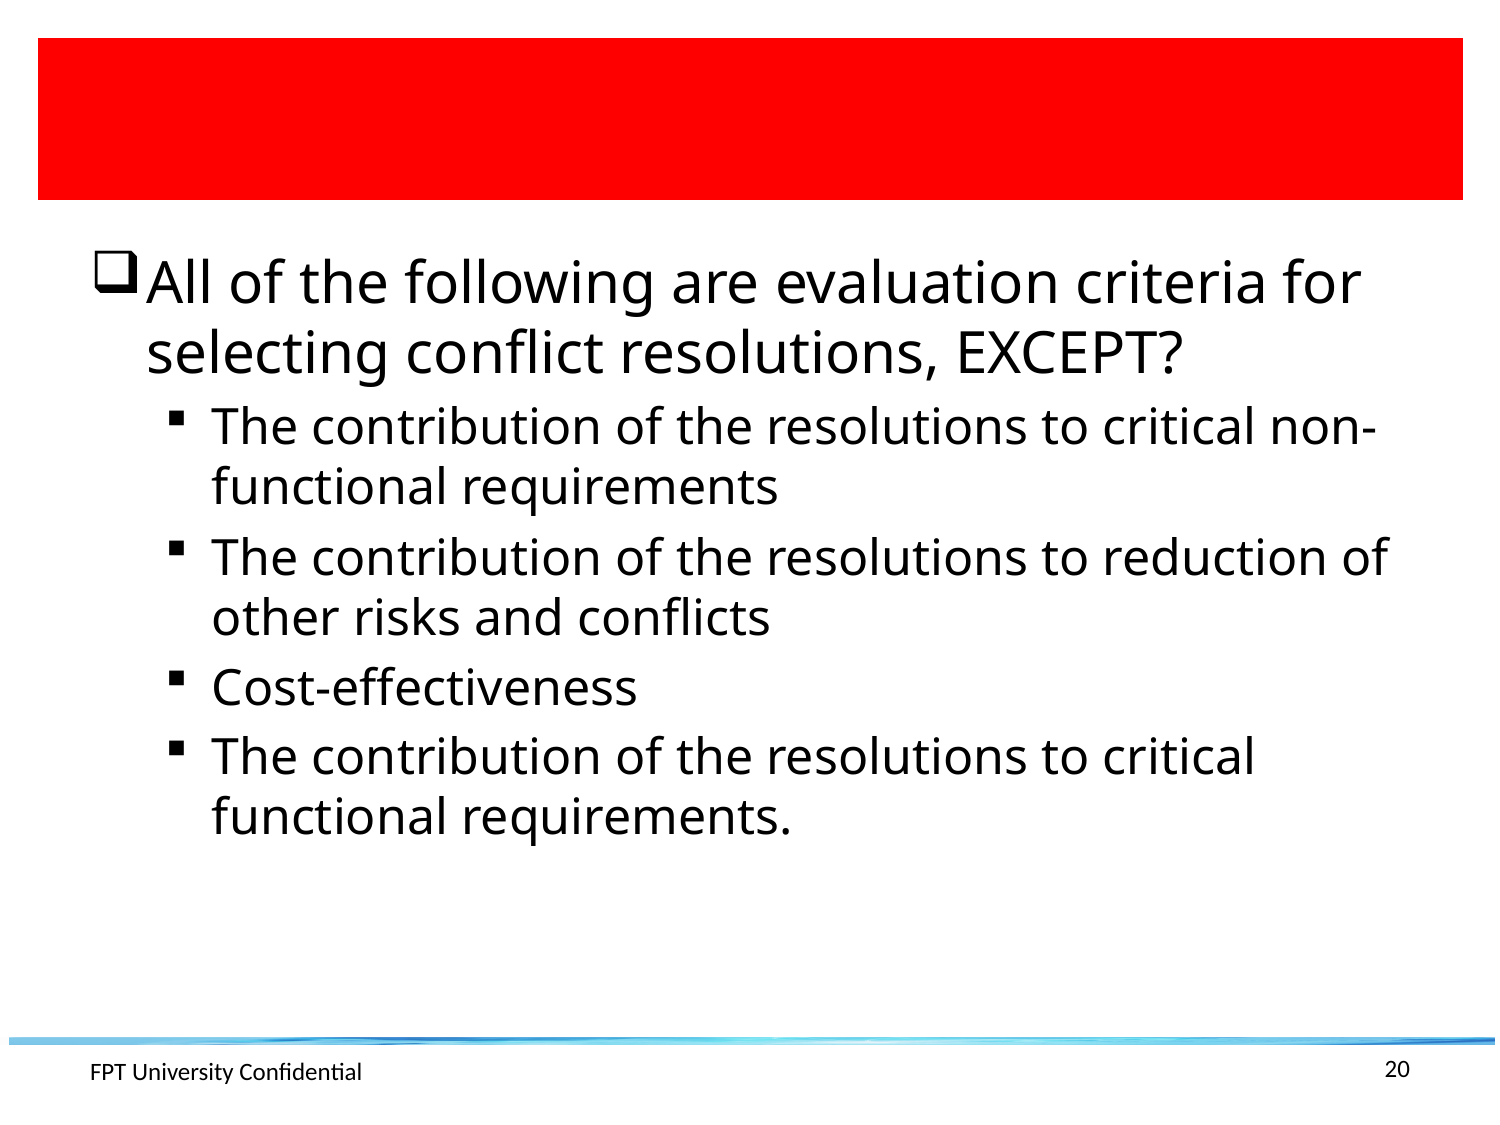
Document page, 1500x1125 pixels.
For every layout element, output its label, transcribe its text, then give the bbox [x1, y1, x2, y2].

list All of the following are evaluation criteria for selecting conflict resolutions, EXCEPT? The contribution of the resolutions to critical non-functional requirements The contribution of the resolutions to reduction of other risks and conflicts Cost-effectiveness The contribution of the resolutions to critical functional requirements. [75, 237, 1425, 1005]
picture [0, 1037, 1500, 1045]
